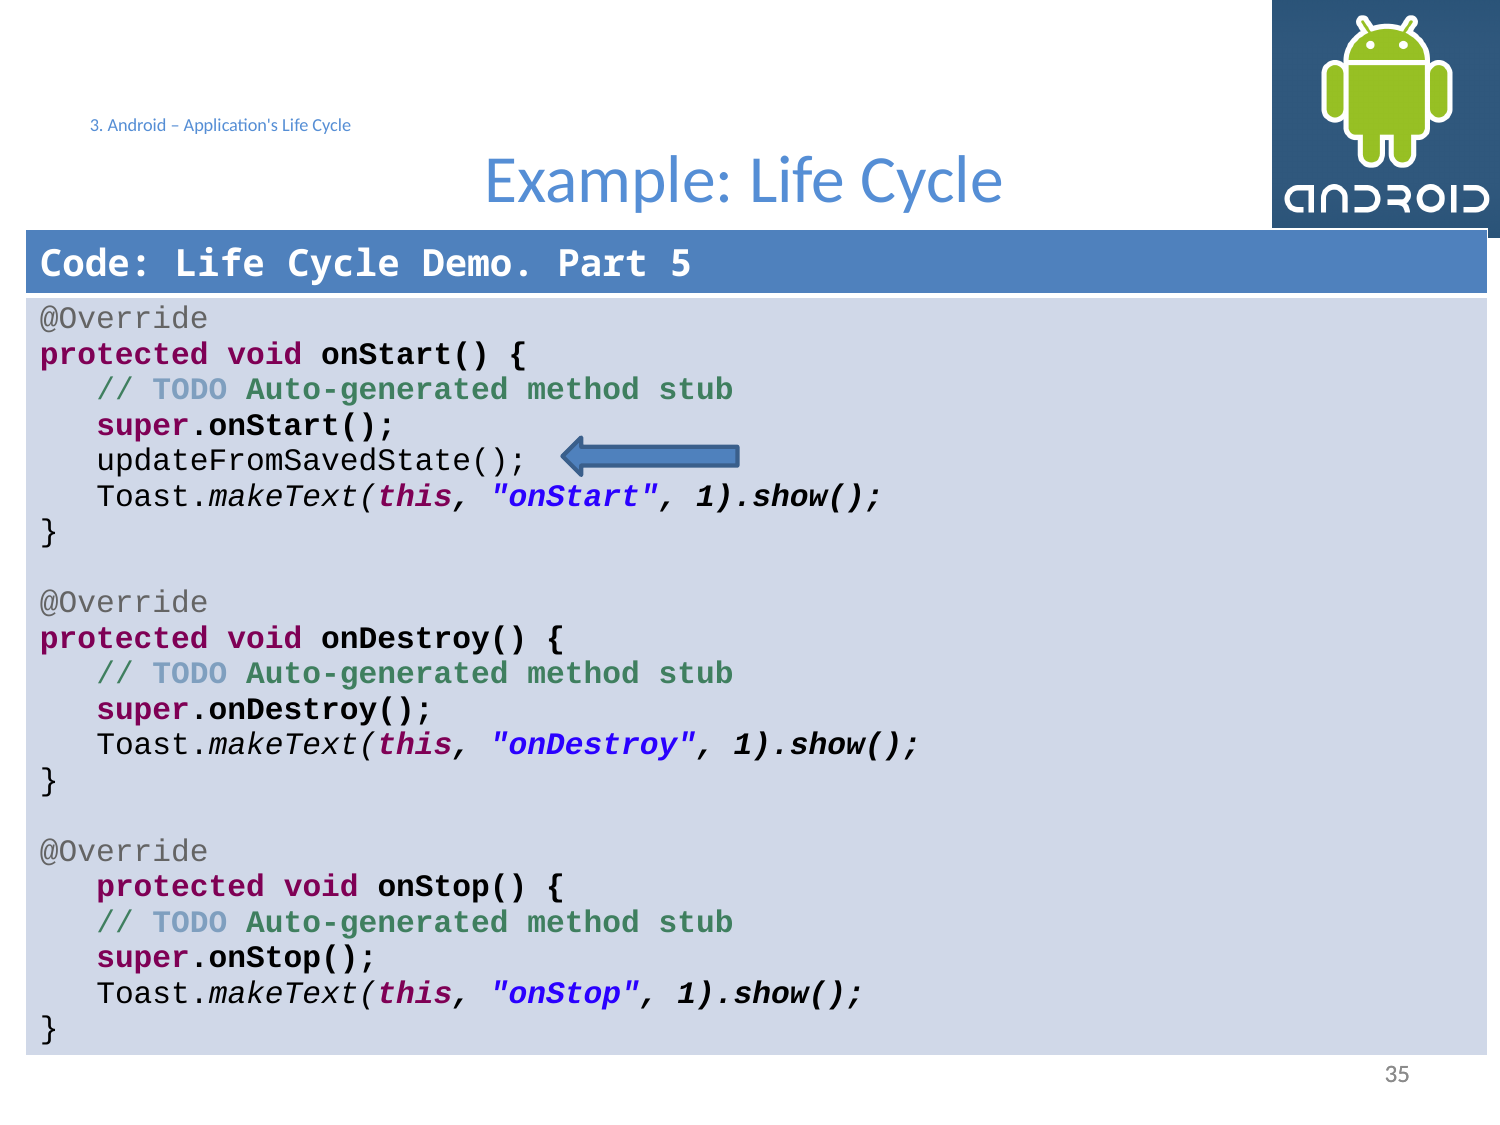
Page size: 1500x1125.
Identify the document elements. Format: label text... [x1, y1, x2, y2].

table_header Code: Life Cycle Demo. Part 5 [26, 230, 1487, 293]
picture [1271, 0, 1500, 238]
text_box [560, 435, 740, 477]
text_box 35 [1074, 1057, 1425, 1103]
table_cell @Override protected void onStart() { // TODO Auto-generated method stub super.onStart(); updateFromSavedState(); Toast.makeText(this, "onStart", 1).show(); } @Override protected void onDestroy() { // TODO Auto-generated method stub super.onDestroy(); Toast.makeText(this, "onDestroy", 1).show(); } @Override protected void onStop() { // TODO Auto-generated method stub super.onStop(); Toast.makeText(this, "onStop", 1).show(); } [26, 298, 1487, 1055]
text_box 3. Android – Application's Life Cycle Example: Life Cycle [74, 45, 1266, 225]
